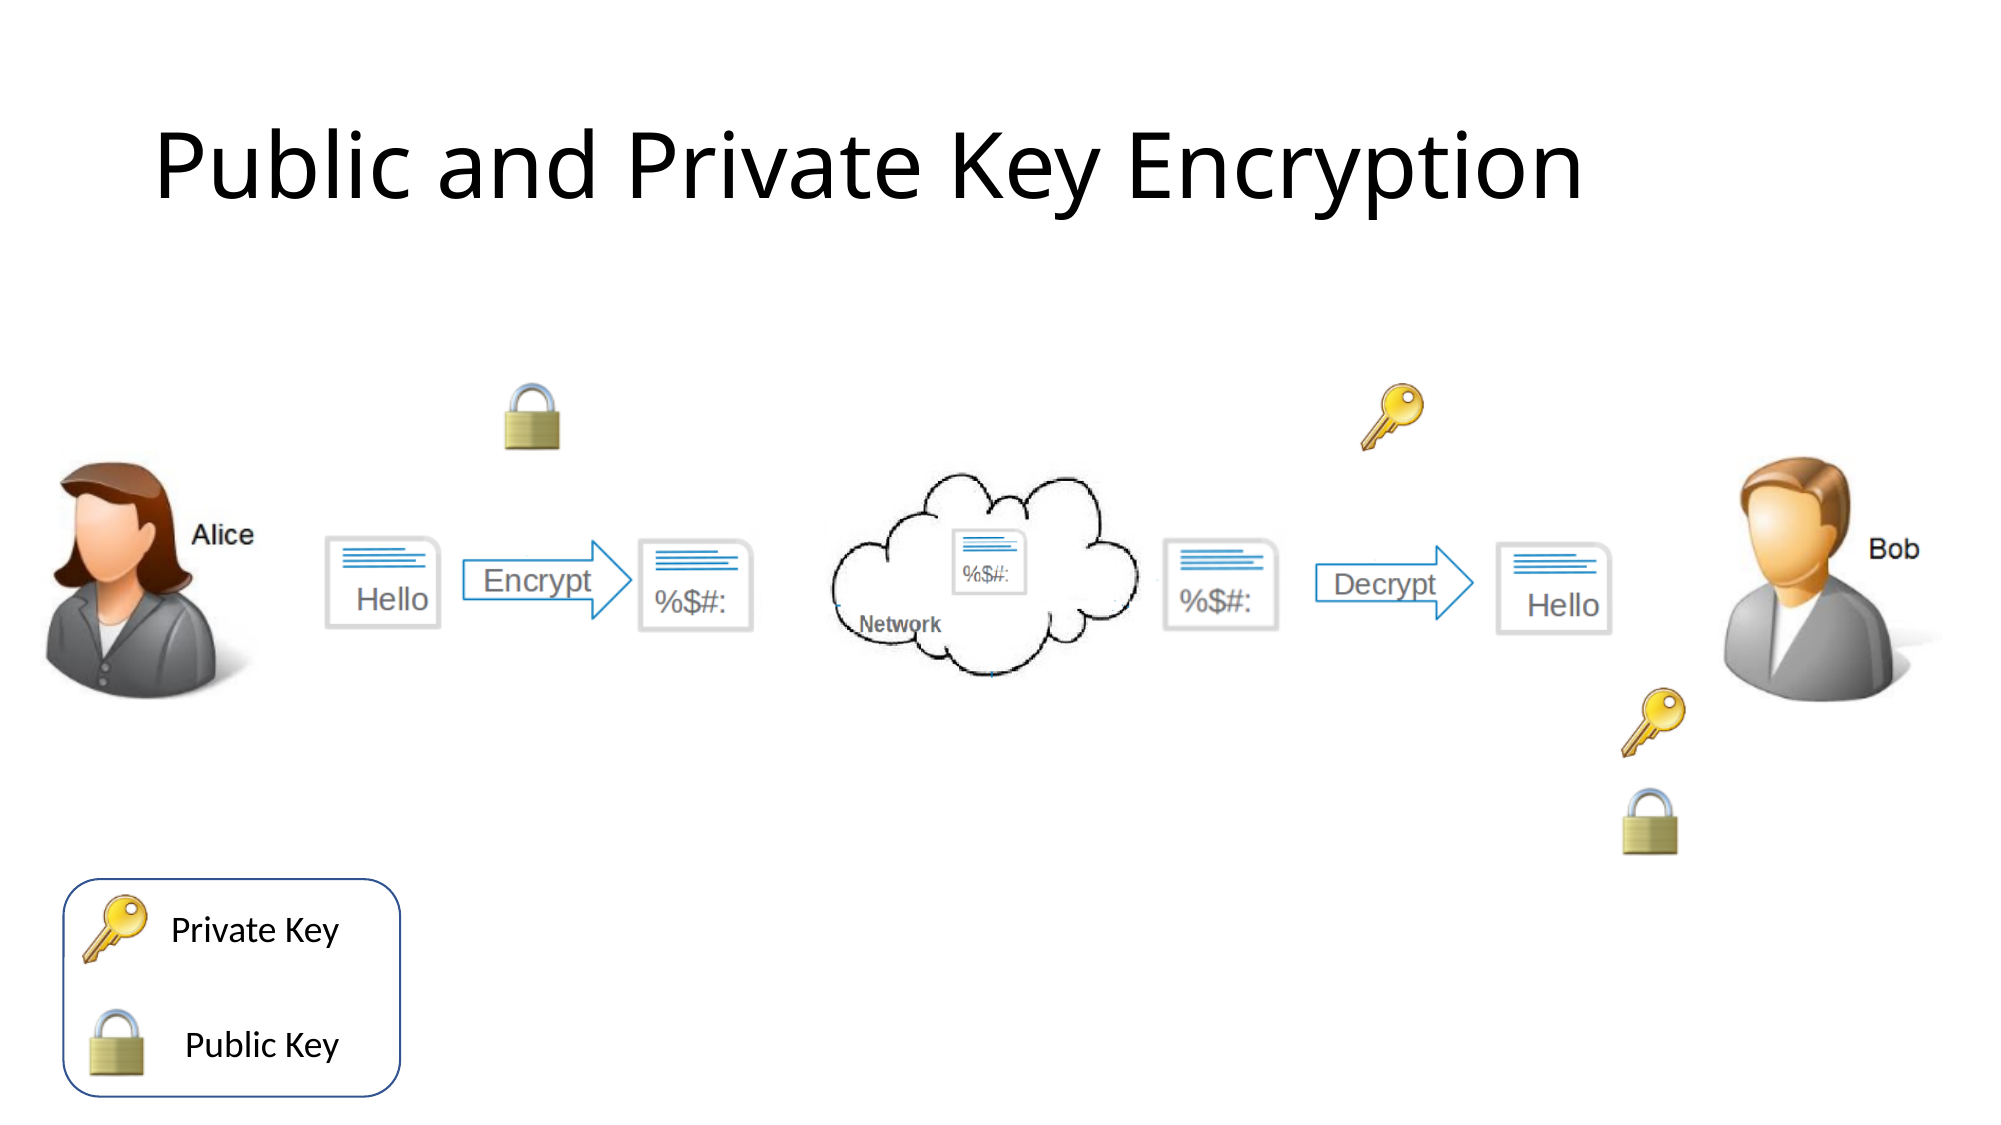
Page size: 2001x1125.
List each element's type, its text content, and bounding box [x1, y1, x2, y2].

picture [1602, 672, 1694, 769]
title Public and Private Key Encryption [137, 59, 1863, 278]
text_box [62, 878, 402, 1098]
picture [491, 369, 569, 465]
picture [1342, 368, 1432, 462]
picture [63, 879, 156, 975]
picture [1609, 774, 1687, 870]
picture [306, 426, 1622, 721]
picture [29, 435, 291, 711]
picture [1716, 440, 1952, 716]
picture [76, 995, 153, 1091]
